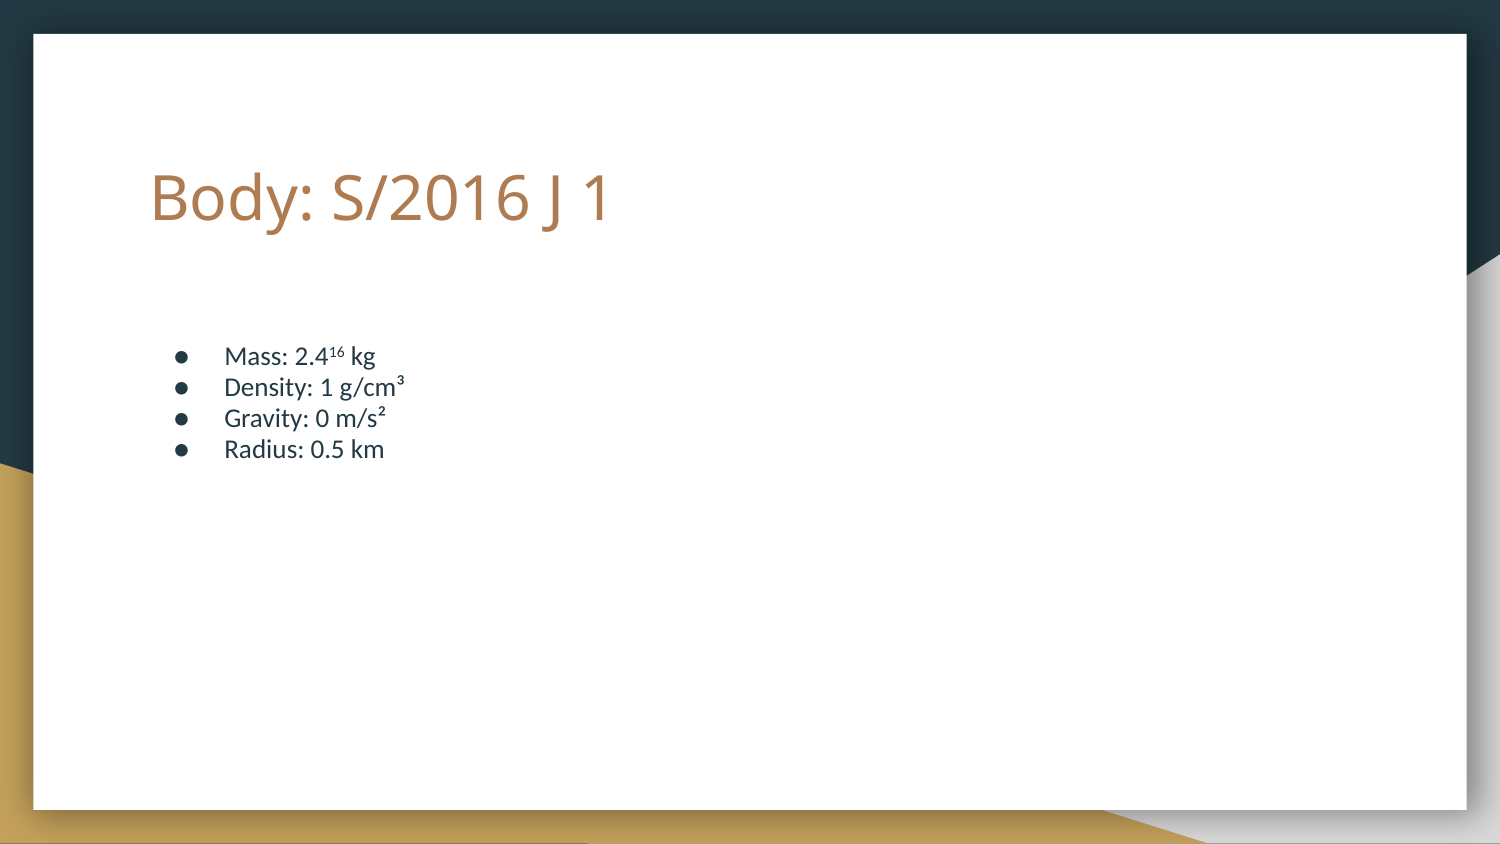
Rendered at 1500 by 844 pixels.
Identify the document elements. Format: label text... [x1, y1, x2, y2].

list Mass: 2.416 kg Density: 1 g/cm³ Gravity: 0 m/s² Radius: 0.5 km [134, 326, 1366, 729]
title Body: S/2016 J 1 [134, 138, 1366, 296]
